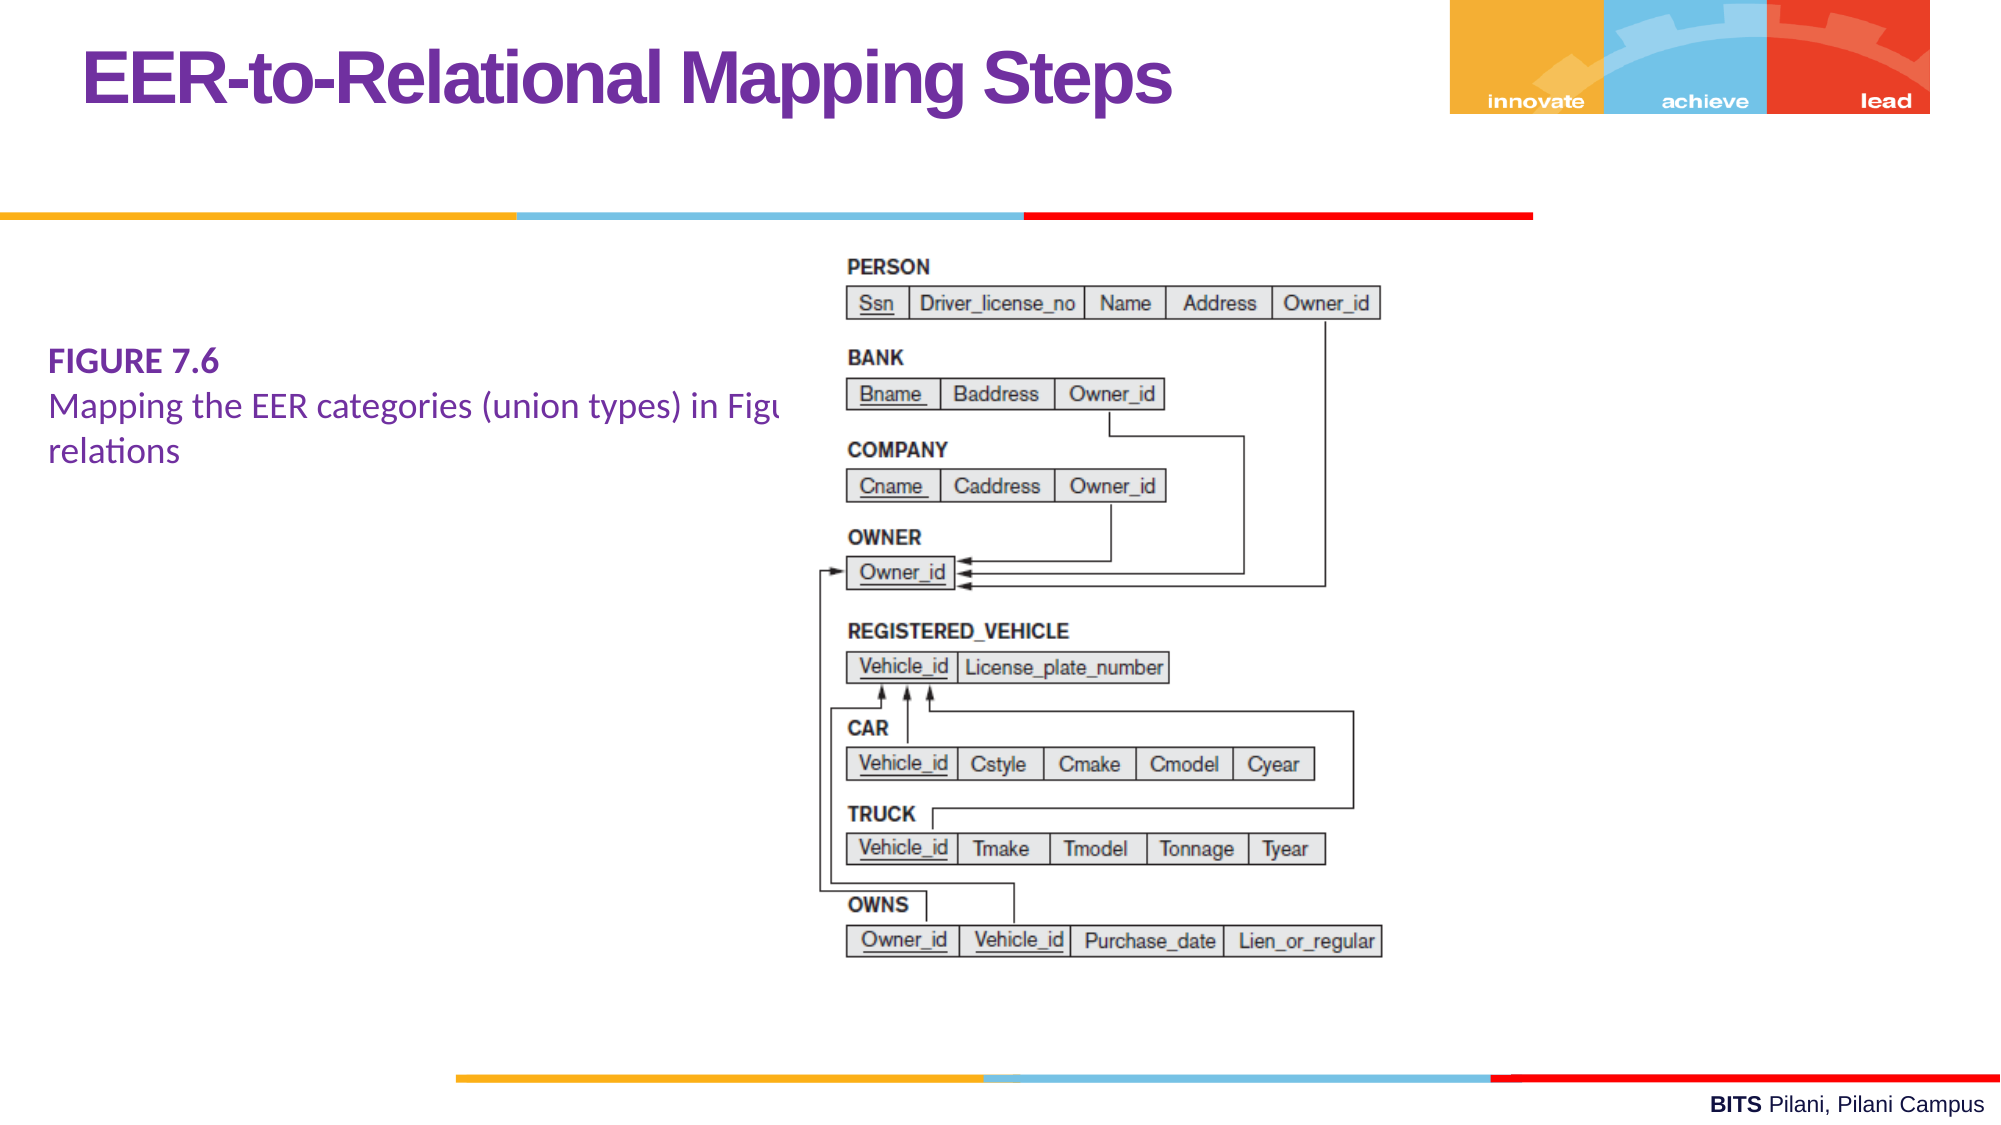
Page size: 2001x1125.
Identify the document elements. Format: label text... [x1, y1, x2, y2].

picture [1449, 0, 1930, 114]
picture [779, 244, 1450, 1000]
text_box FIGURE 7.6 Mapping the EER categories (union types) in Figure 4.7 to relations [33, 328, 779, 479]
list EER-to-Relational Mapping Steps [66, 24, 1450, 213]
